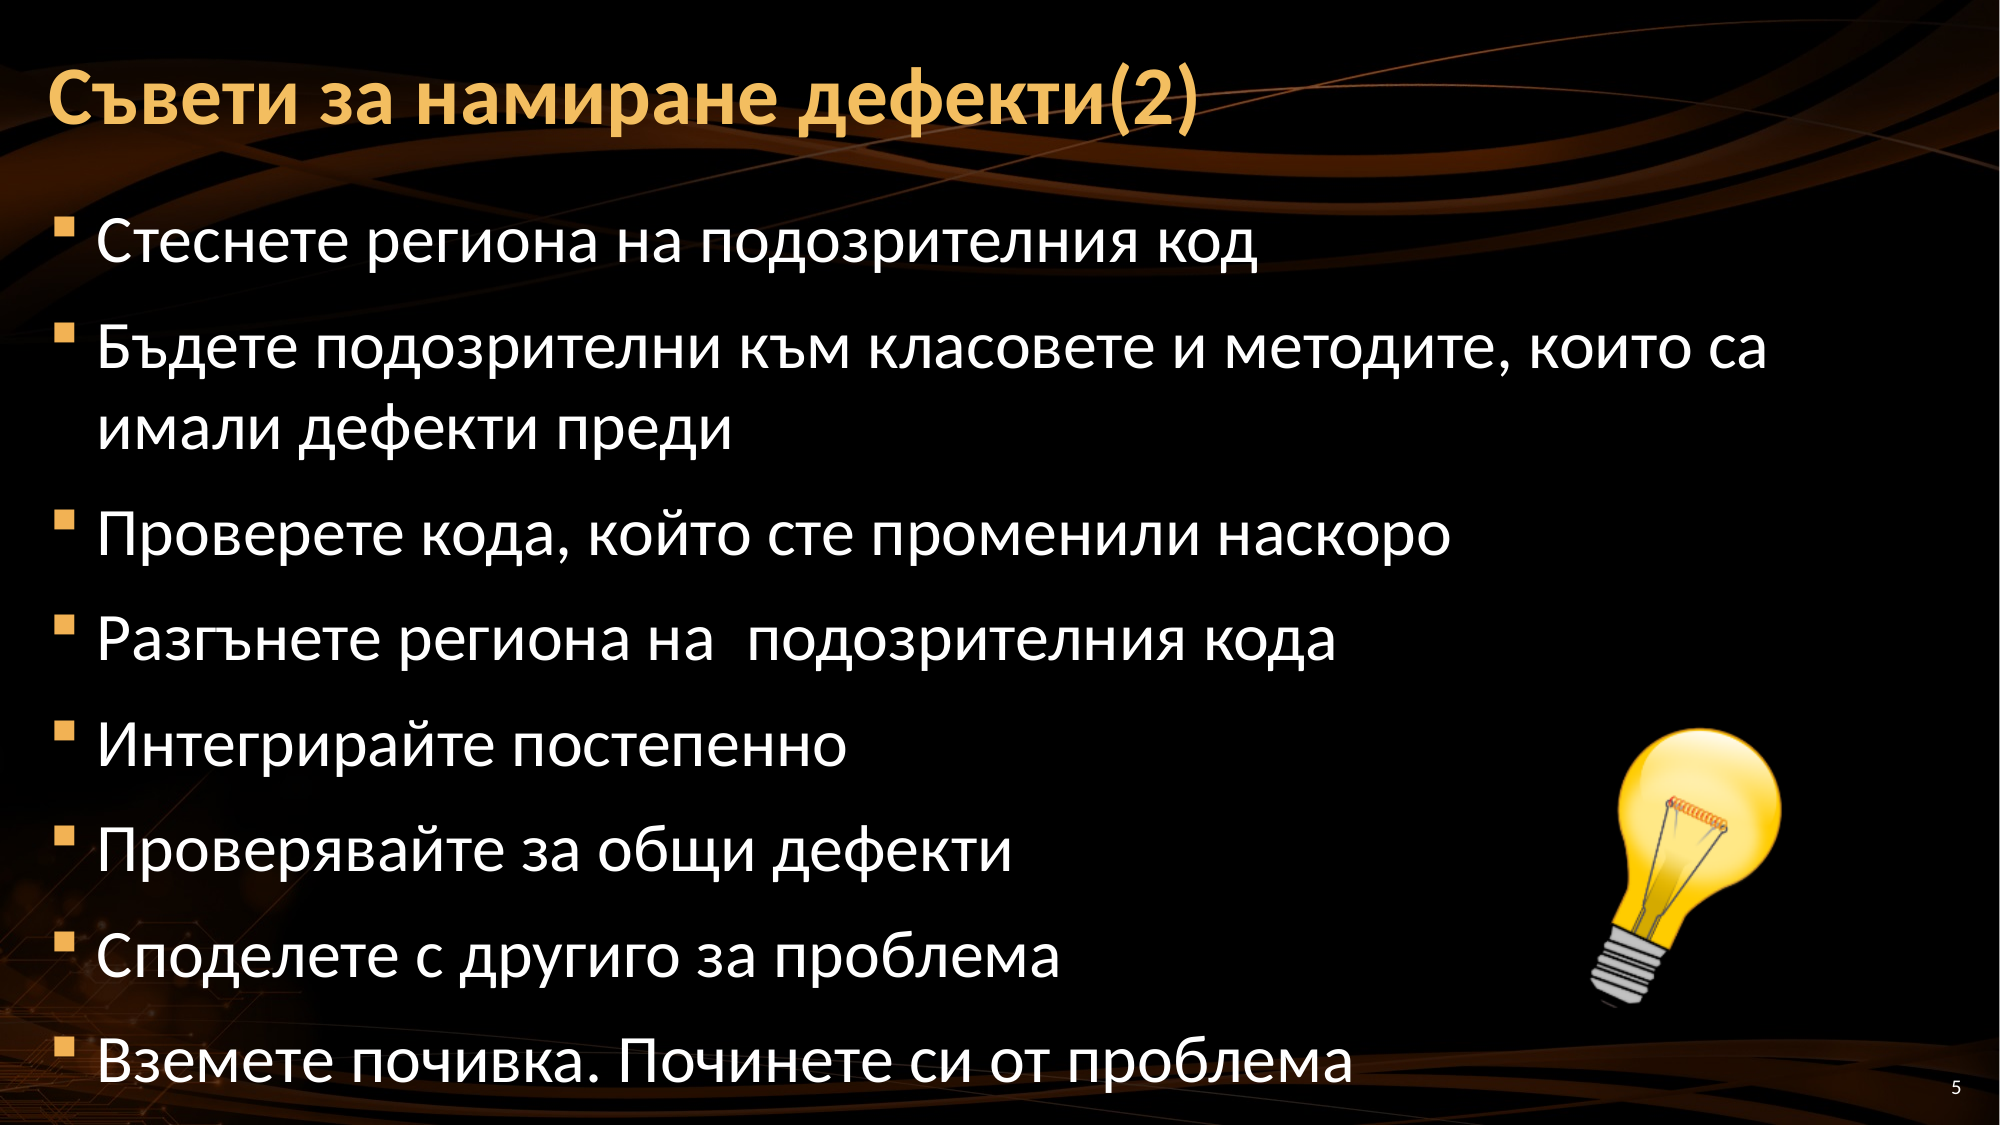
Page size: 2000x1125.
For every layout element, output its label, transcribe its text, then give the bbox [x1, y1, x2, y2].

title Съвети за намиране дефекти(2) [30, 6, 1968, 189]
picture [0, 0, 2000, 1125]
slide_number 5 [1897, 1070, 1968, 1103]
list Стеснете региона на подозрителния код Бъдете подозрителни към класовете и методите, които са имали дефекти преди Проверете кода, който сте променили наскоро Разгънете региона на подозрителния кода Интегрирайте постепенно Проверявайте за общи дефекти Споделете с другиго за проблема Вземете почивка. Починете си от проблема [31, 189, 1968, 1103]
